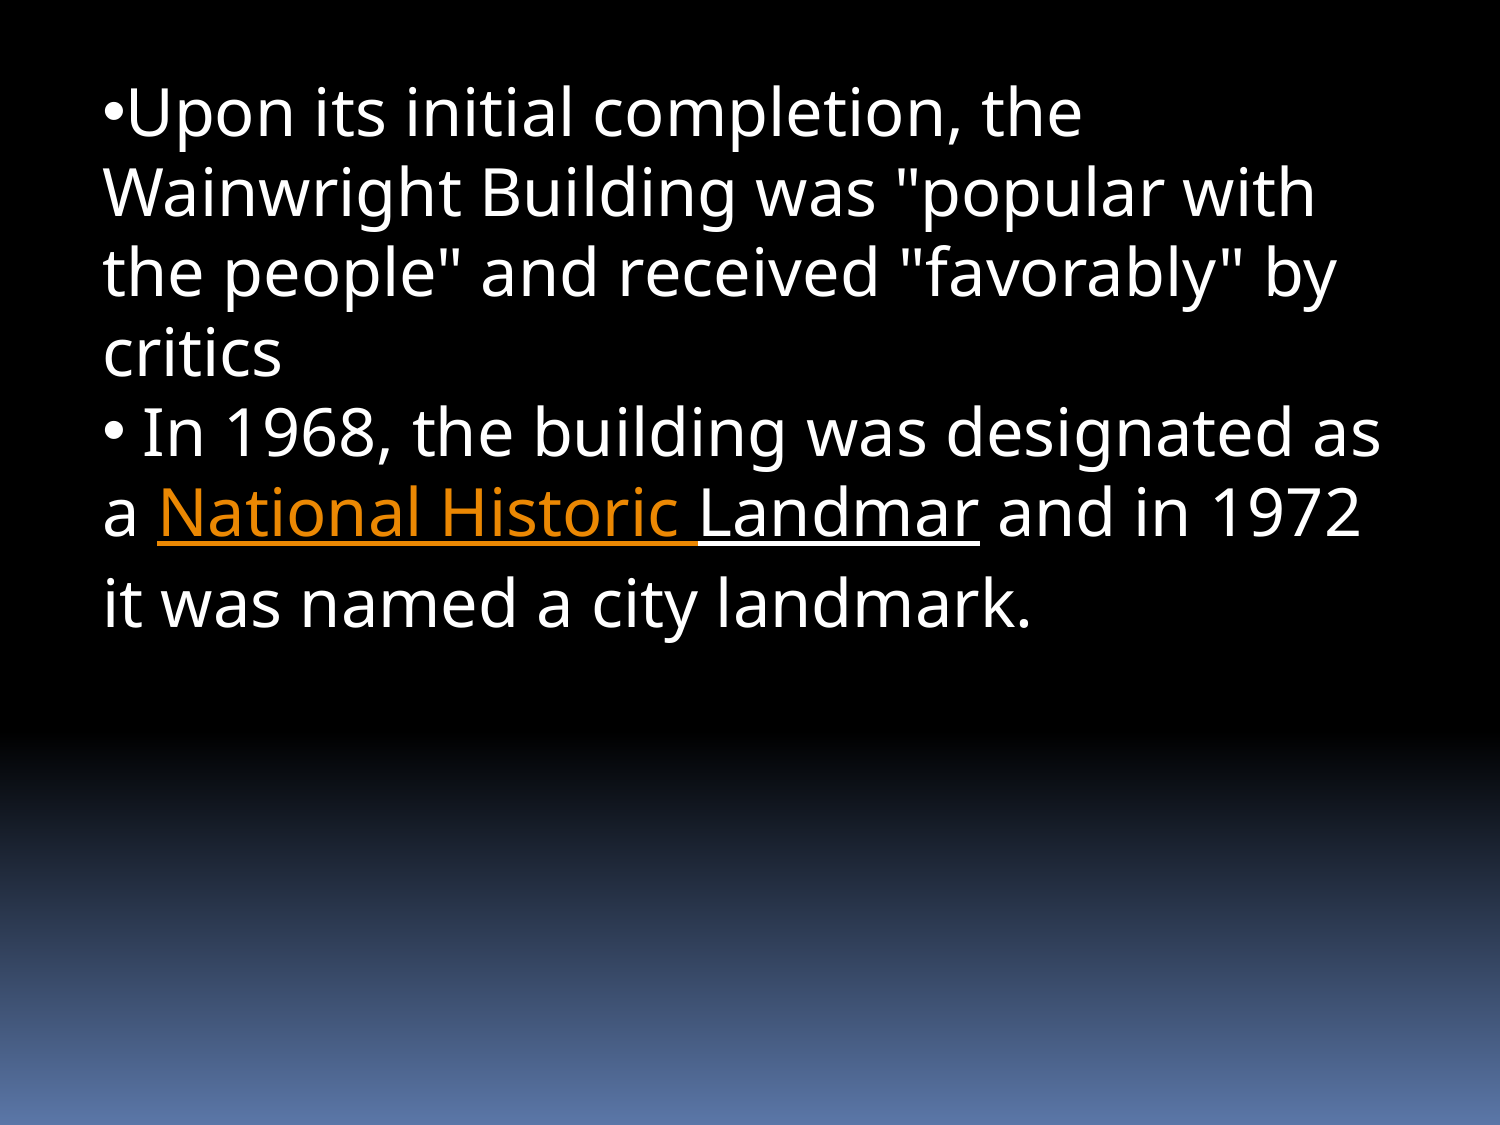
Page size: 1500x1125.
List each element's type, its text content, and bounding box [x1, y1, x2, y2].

text_box Upon its initial completion, the Wainwright Building was "popular with the people" and received "favorably" by critics In 1968, the building was designated as a National Historic Landmar and in 1972 it was named a city landmark. [87, 62, 1413, 738]
